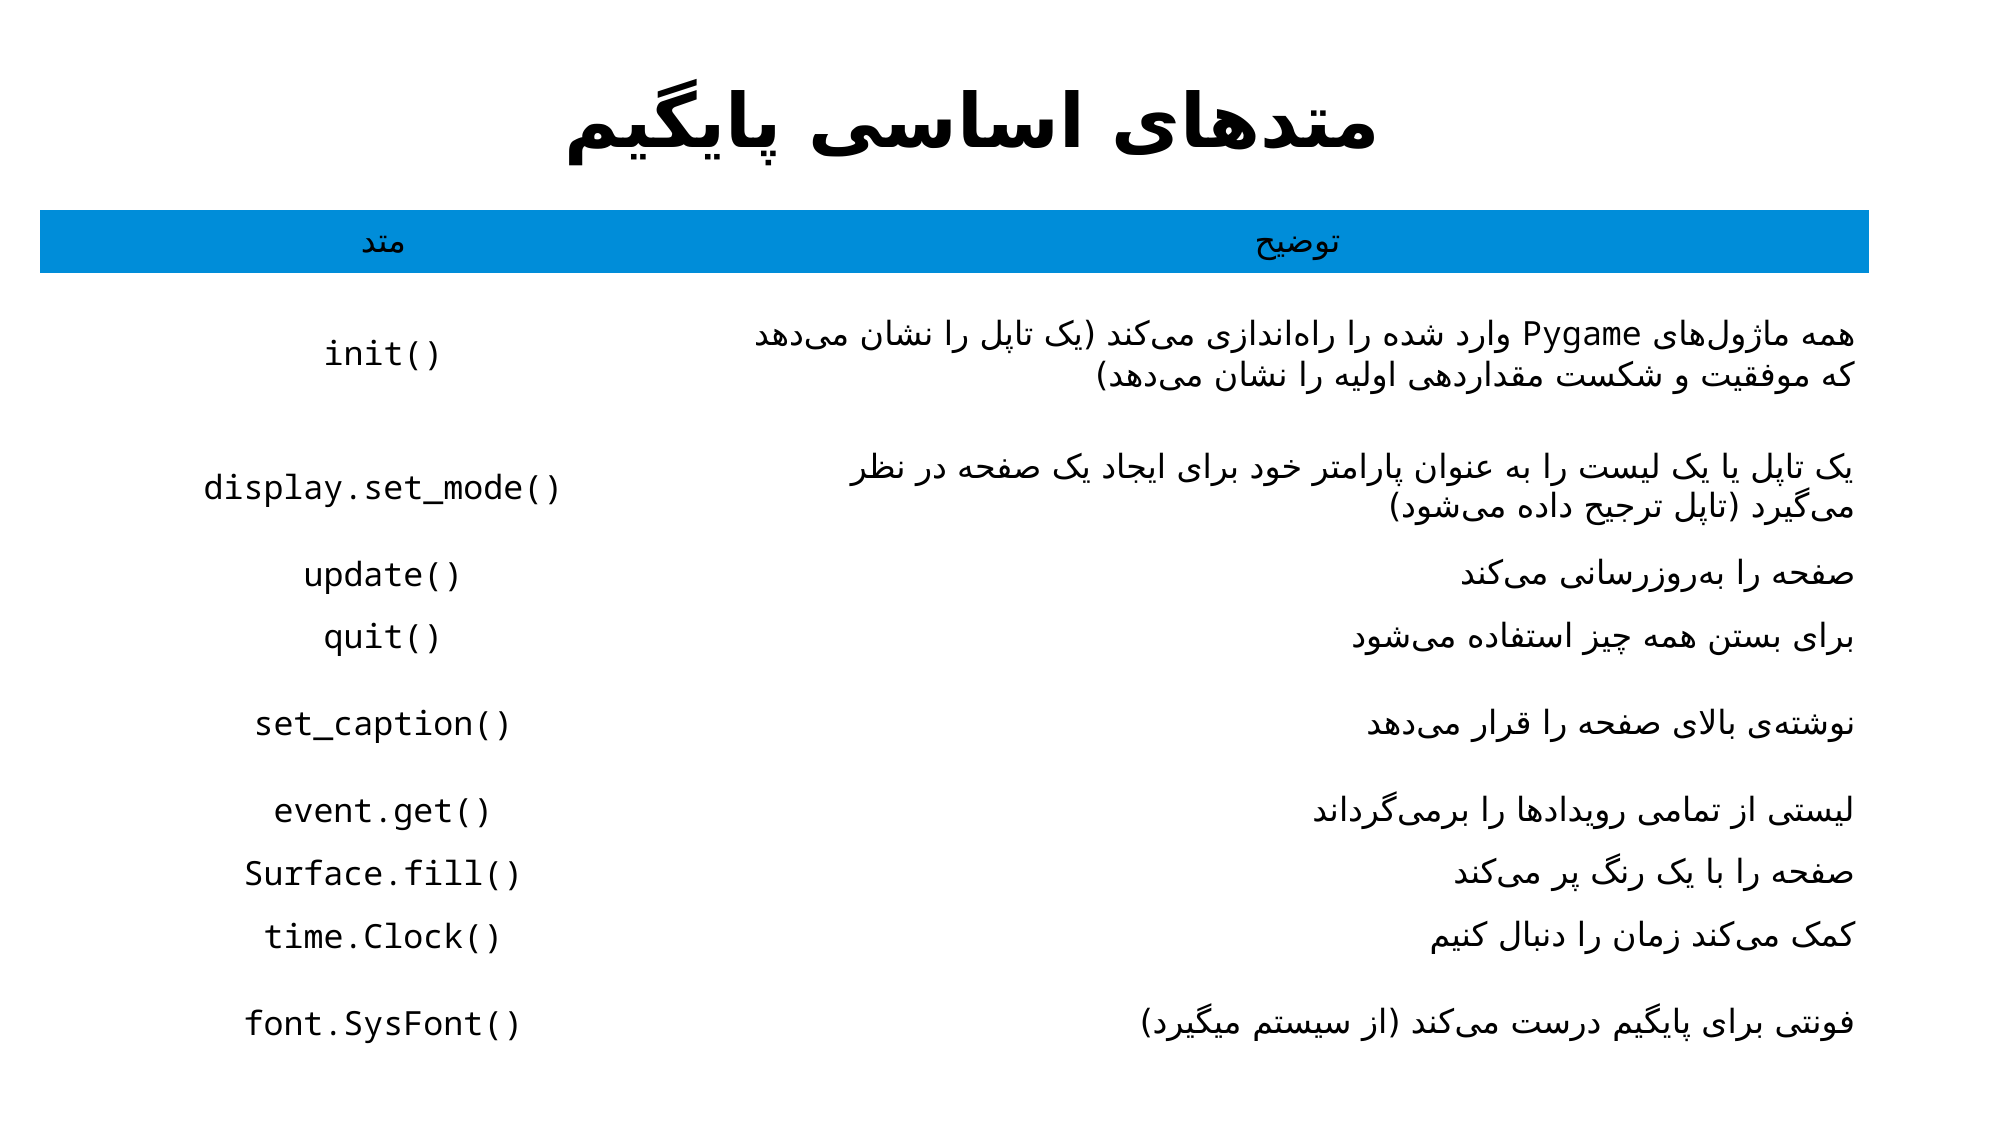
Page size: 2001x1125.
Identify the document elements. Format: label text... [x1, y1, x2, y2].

table_cell quit() [40, 605, 733, 668]
table_cell یک تاپل یا یک لیست را به عنوان پارامتر خود برای ایجاد یک صفحه در نظر می‌گیرد (تاپل ترجیح داده می‌شود) [733, 431, 1869, 542]
table_cell فونتی برای پایگیم درست می‌کند (از سیستم میگیرد) [733, 967, 1869, 1077]
table_cell Surface.fill() [40, 841, 733, 904]
table_cell set_caption() [40, 668, 733, 778]
table_cell همه ماژول‌های Pygame وارد شده را راه‌اندازی می‌کند (یک تاپل را نشان می‌دهد که موفقیت و شکست مقداردهی اولیه را نشان می‌دهد) [733, 273, 1869, 431]
table_cell کمک می‌کند زمان را دنبال کنیم [733, 904, 1869, 967]
table_cell time.Clock() [40, 904, 733, 967]
table_cell لیستی از تمامی رویدادها را برمی‌گرداند [733, 778, 1869, 841]
table_cell برای بستن همه چیز استفاده می‌شود [733, 605, 1869, 668]
table_cell update() [40, 542, 733, 605]
table_header توضیح [733, 210, 1869, 273]
table_cell font.SysFont() [40, 967, 733, 1077]
title متدهای اساسی پایگیم [222, 53, 1723, 171]
table_cell صفحه را به‌روزرسانی می‌کند [733, 542, 1869, 605]
table_cell event.get() [40, 778, 733, 841]
table_cell صفحه را با یک رنگ پر می‌کند [733, 841, 1869, 904]
table_cell نوشته‌ی بالای صفحه را قرار می‌دهد [733, 668, 1869, 778]
table_header متد [40, 210, 733, 273]
table_cell init() [40, 273, 733, 431]
table_cell display.set_mode() [40, 431, 733, 542]
